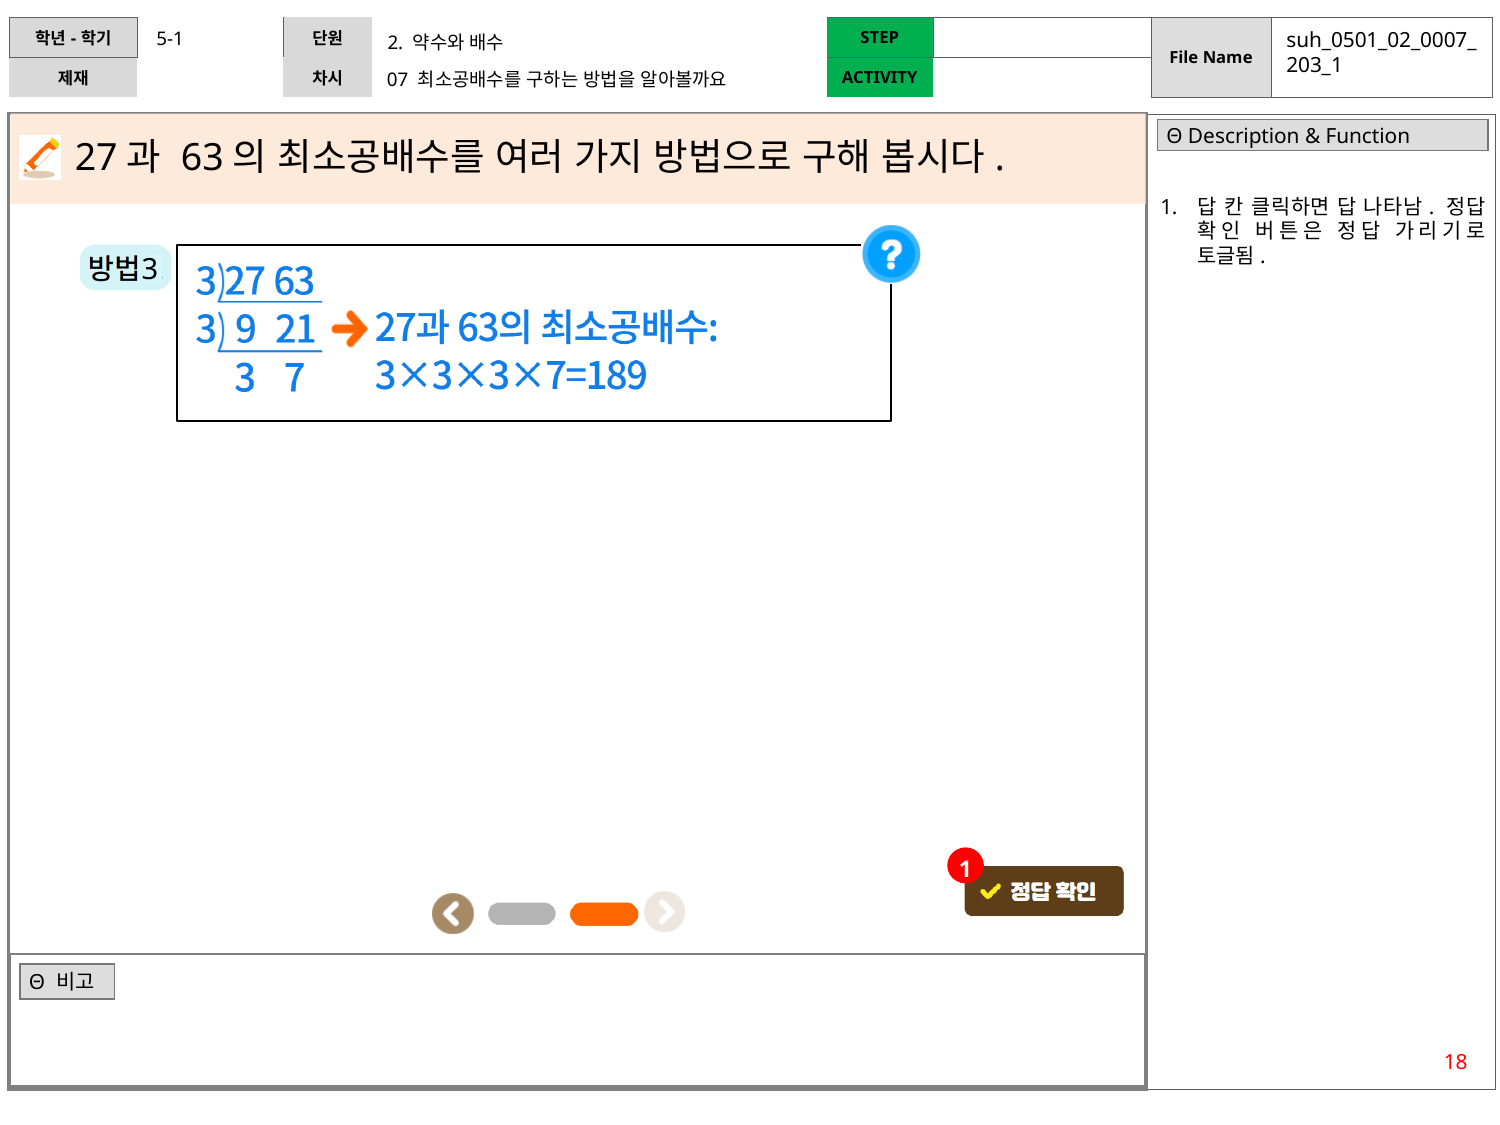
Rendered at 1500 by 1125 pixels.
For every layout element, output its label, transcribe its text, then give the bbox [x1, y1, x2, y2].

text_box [79, 243, 172, 295]
picture [430, 891, 477, 937]
text_box 1 [945, 845, 986, 884]
picture [193, 256, 795, 405]
picture [568, 900, 639, 928]
picture [19, 135, 61, 180]
text_box suh_0501_02_0007_203_1 [1271, 18, 1500, 84]
picture [861, 223, 921, 284]
text_box 27과 63의 최소공배수를 여러 가지 방법으로 구해 봅시다. [60, 126, 1163, 186]
text_box [9, 112, 1148, 206]
picture [963, 863, 1126, 918]
text_box [1145, 301, 1500, 326]
text_box [175, 243, 893, 423]
text_box 2. 약수와 배수 [372, 23, 828, 48]
text_box 답 칸 클릭하면 답 나타남. 정답 확인 버튼은 정답 가리기로 토글됨. [1145, 160, 1500, 301]
picture [642, 889, 687, 934]
table_header Θ Description & Function [1158, 120, 1487, 150]
text_box 07 최소공배수를 구하는 방법을 알아볼까요 [372, 60, 845, 96]
text_box 5-1 [141, 18, 284, 55]
picture [484, 899, 557, 928]
